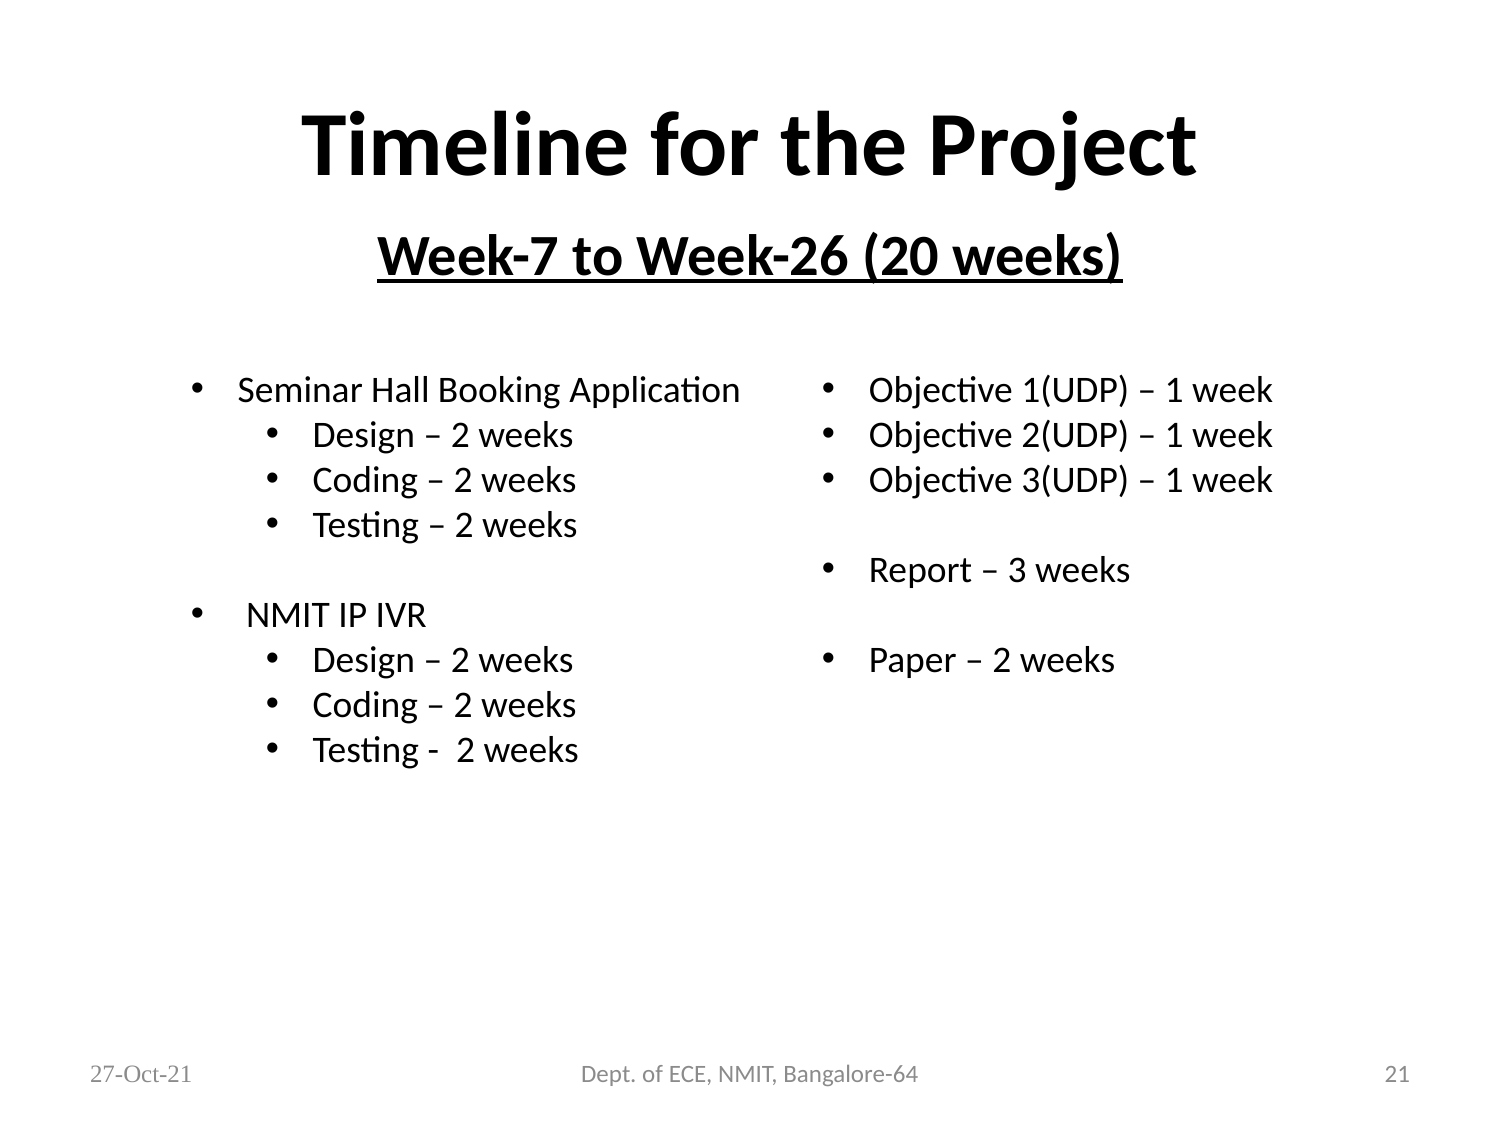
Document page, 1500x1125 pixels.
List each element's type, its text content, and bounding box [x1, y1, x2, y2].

text_box Objective 1(UDP) – 1 week Objective 2(UDP) – 1 week Objective 3(UDP) – 1 week Report – 3 weeks Paper – 2 weeks [807, 357, 1308, 733]
slide_number 21 [1074, 1042, 1425, 1103]
text_box 27-Oct-21 [74, 1042, 225, 1103]
text_box Seminar Hall Booking Application Design – 2 weeks Coding – 2 weeks Testing – 2 weeks NMIT IP IVR Design – 2 weeks Coding – 2 weeks Testing - 2 weeks [175, 357, 801, 868]
title Timeline for the Project [75, 45, 1425, 233]
footer Dept. of ECE, NMIT, Bangalore-64 [512, 1042, 988, 1103]
text_box Week-7 to Week-26 (20 weeks) [362, 209, 1175, 294]
